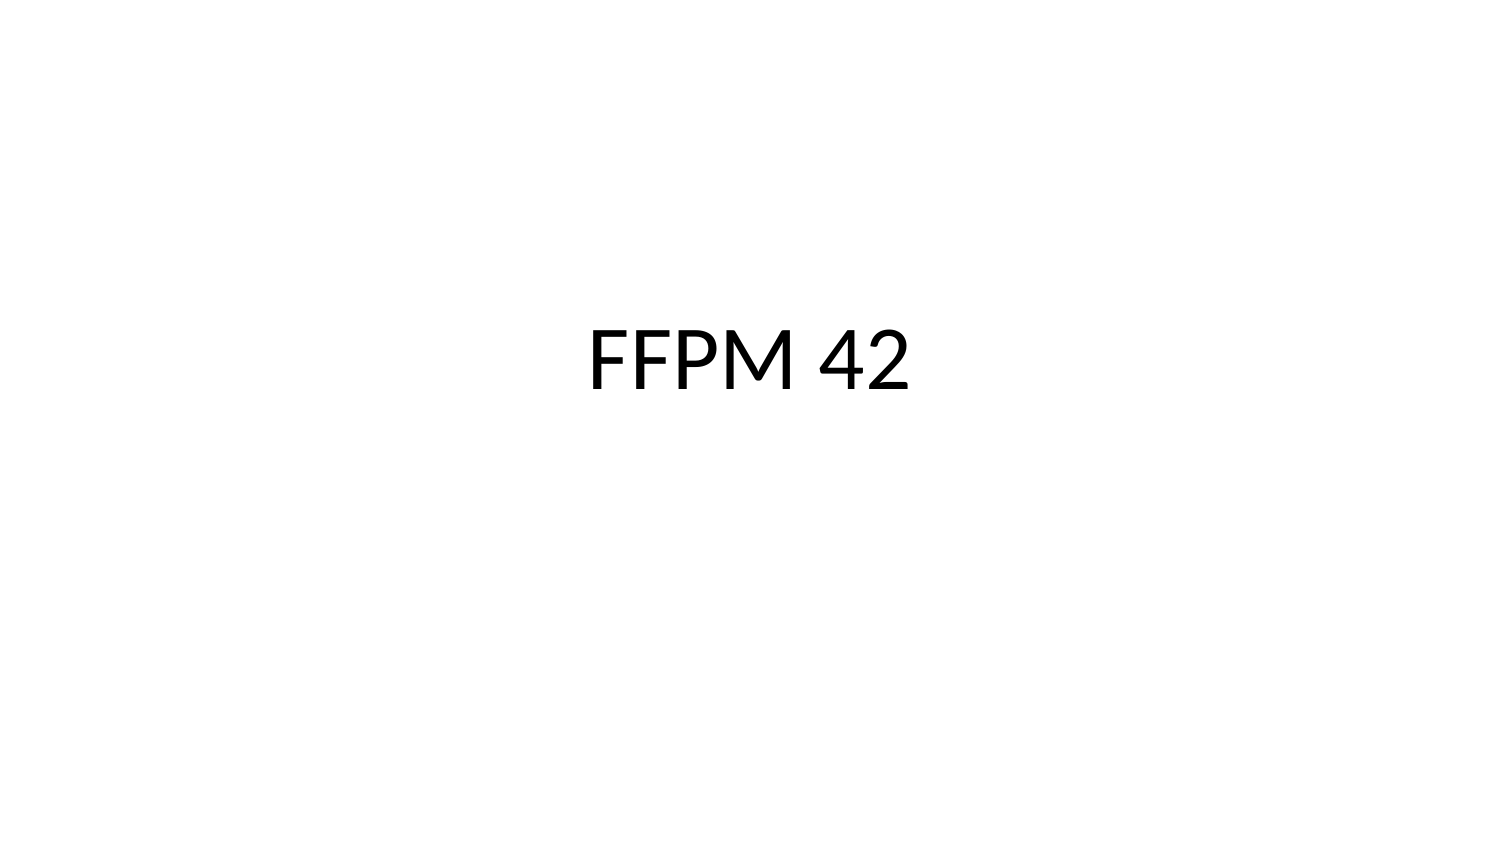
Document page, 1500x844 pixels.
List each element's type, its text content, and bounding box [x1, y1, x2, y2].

title FFPM 42 [112, 262, 1388, 443]
